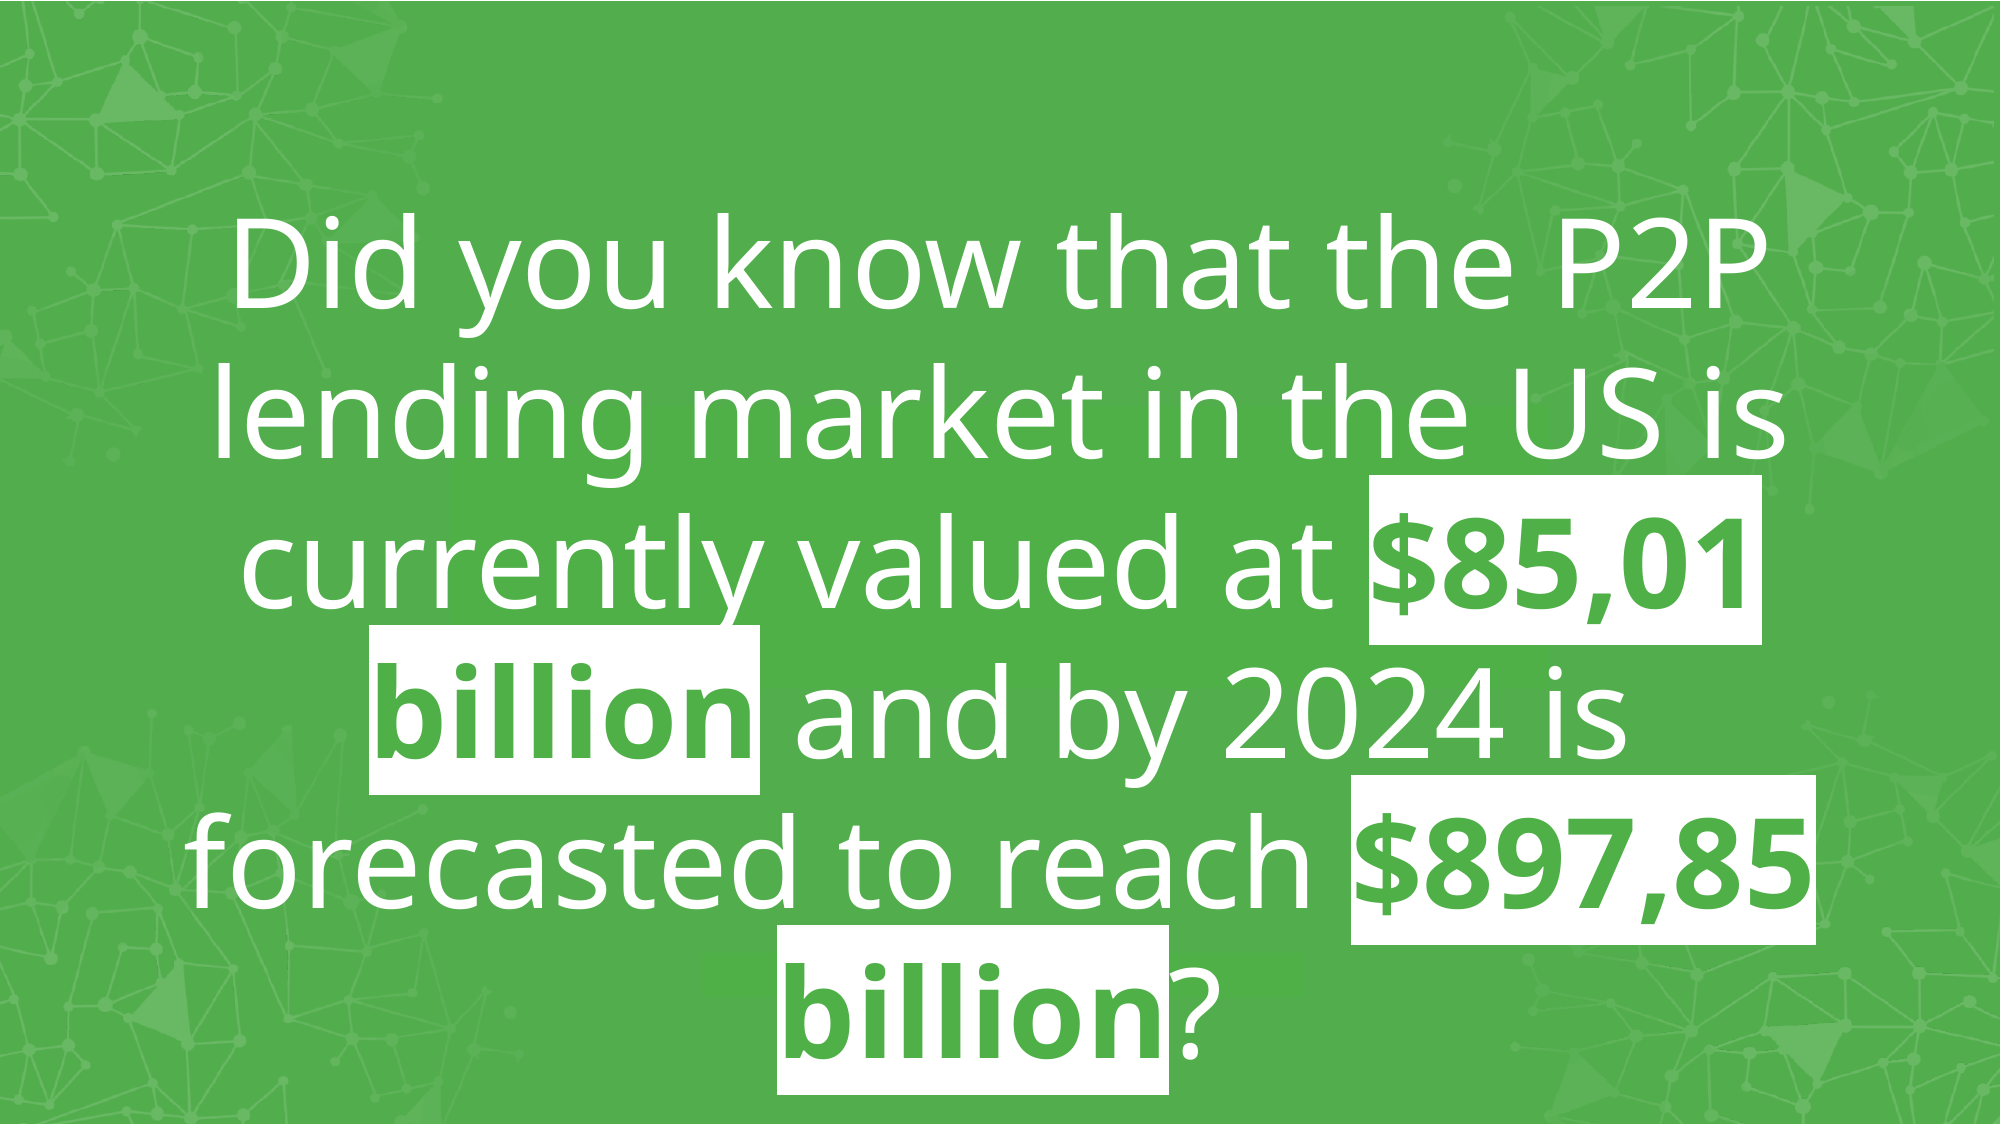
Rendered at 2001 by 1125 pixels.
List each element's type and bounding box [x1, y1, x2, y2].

text_box [0, 1, 2000, 1124]
